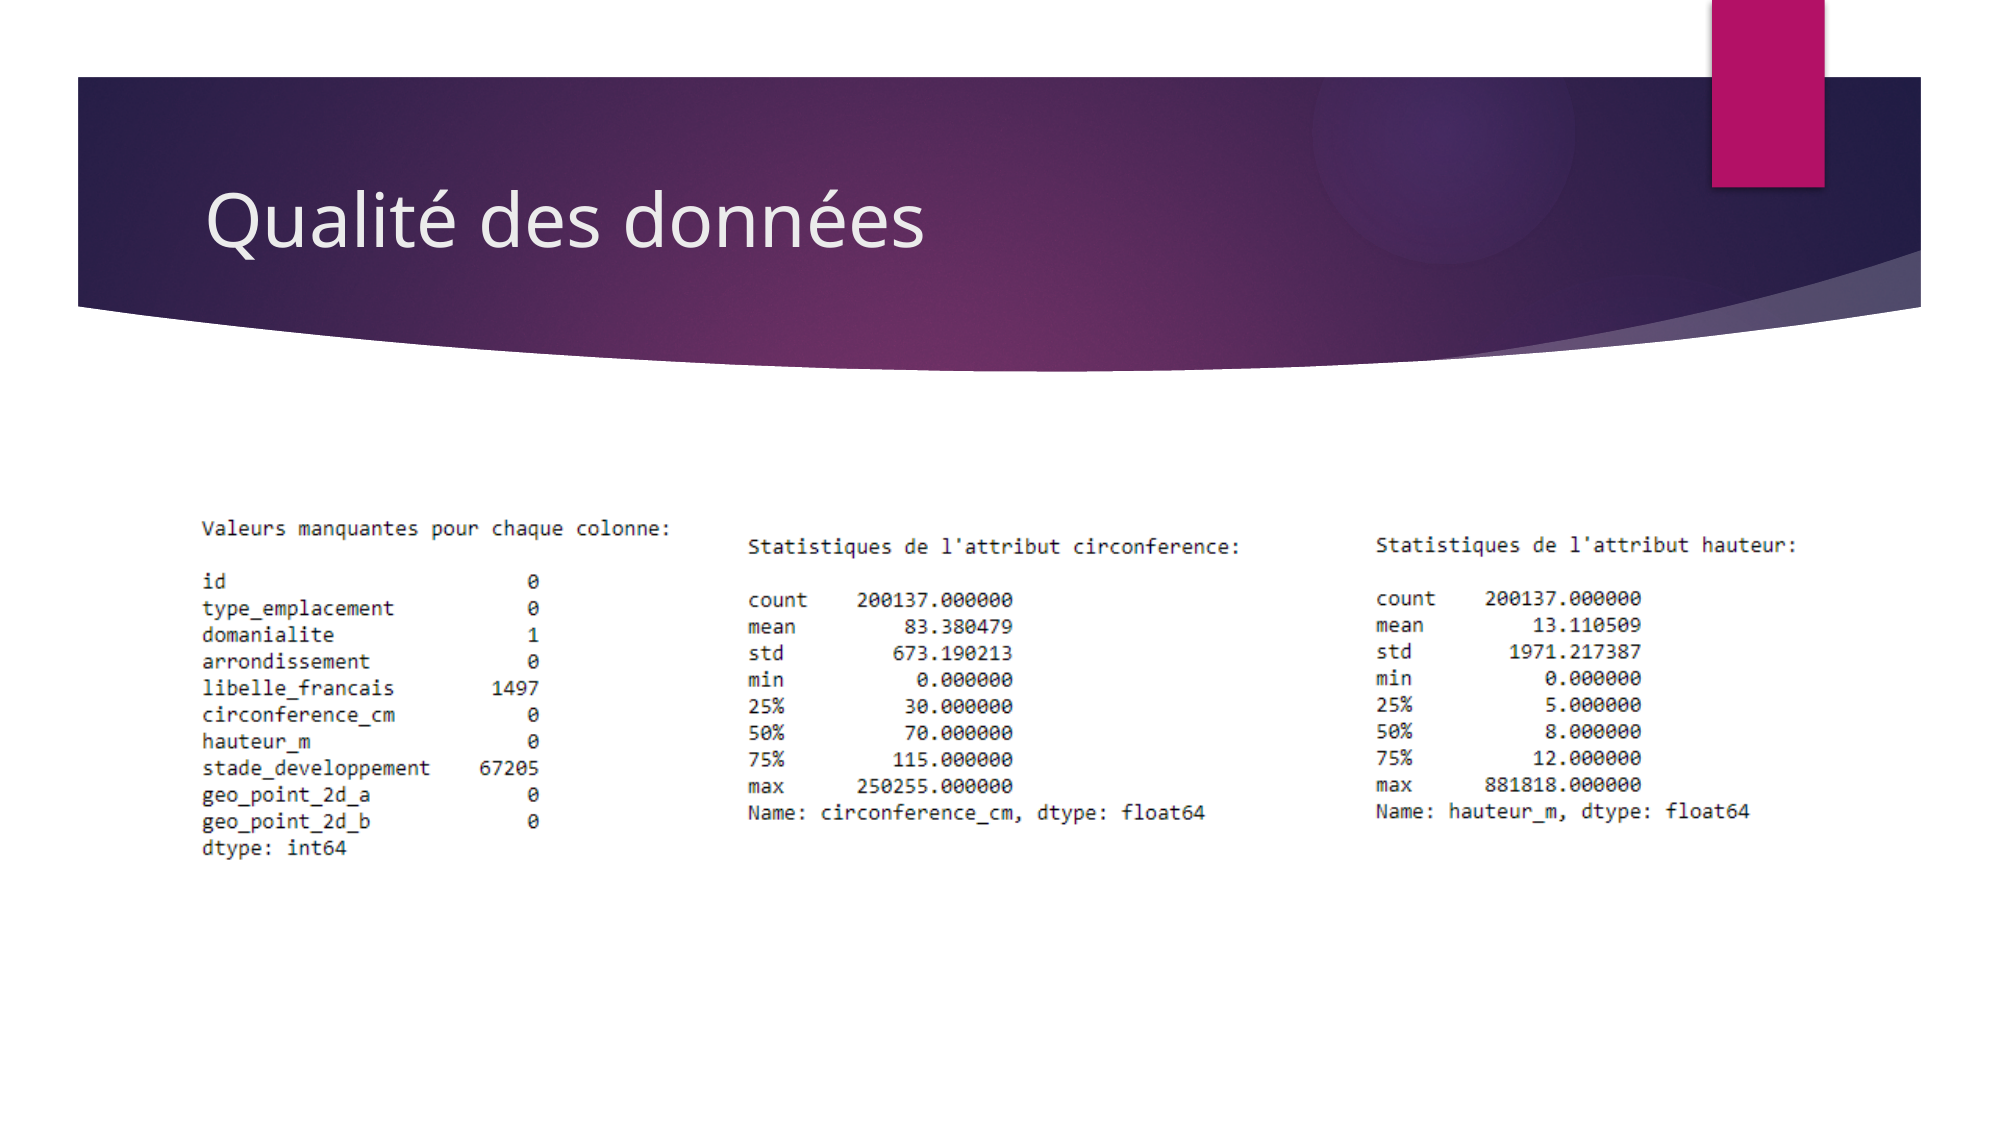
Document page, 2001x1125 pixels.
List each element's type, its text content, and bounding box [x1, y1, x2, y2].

title Qualité des données [189, 159, 1627, 276]
picture [1373, 531, 1804, 831]
picture [196, 509, 675, 874]
picture [730, 528, 1261, 835]
